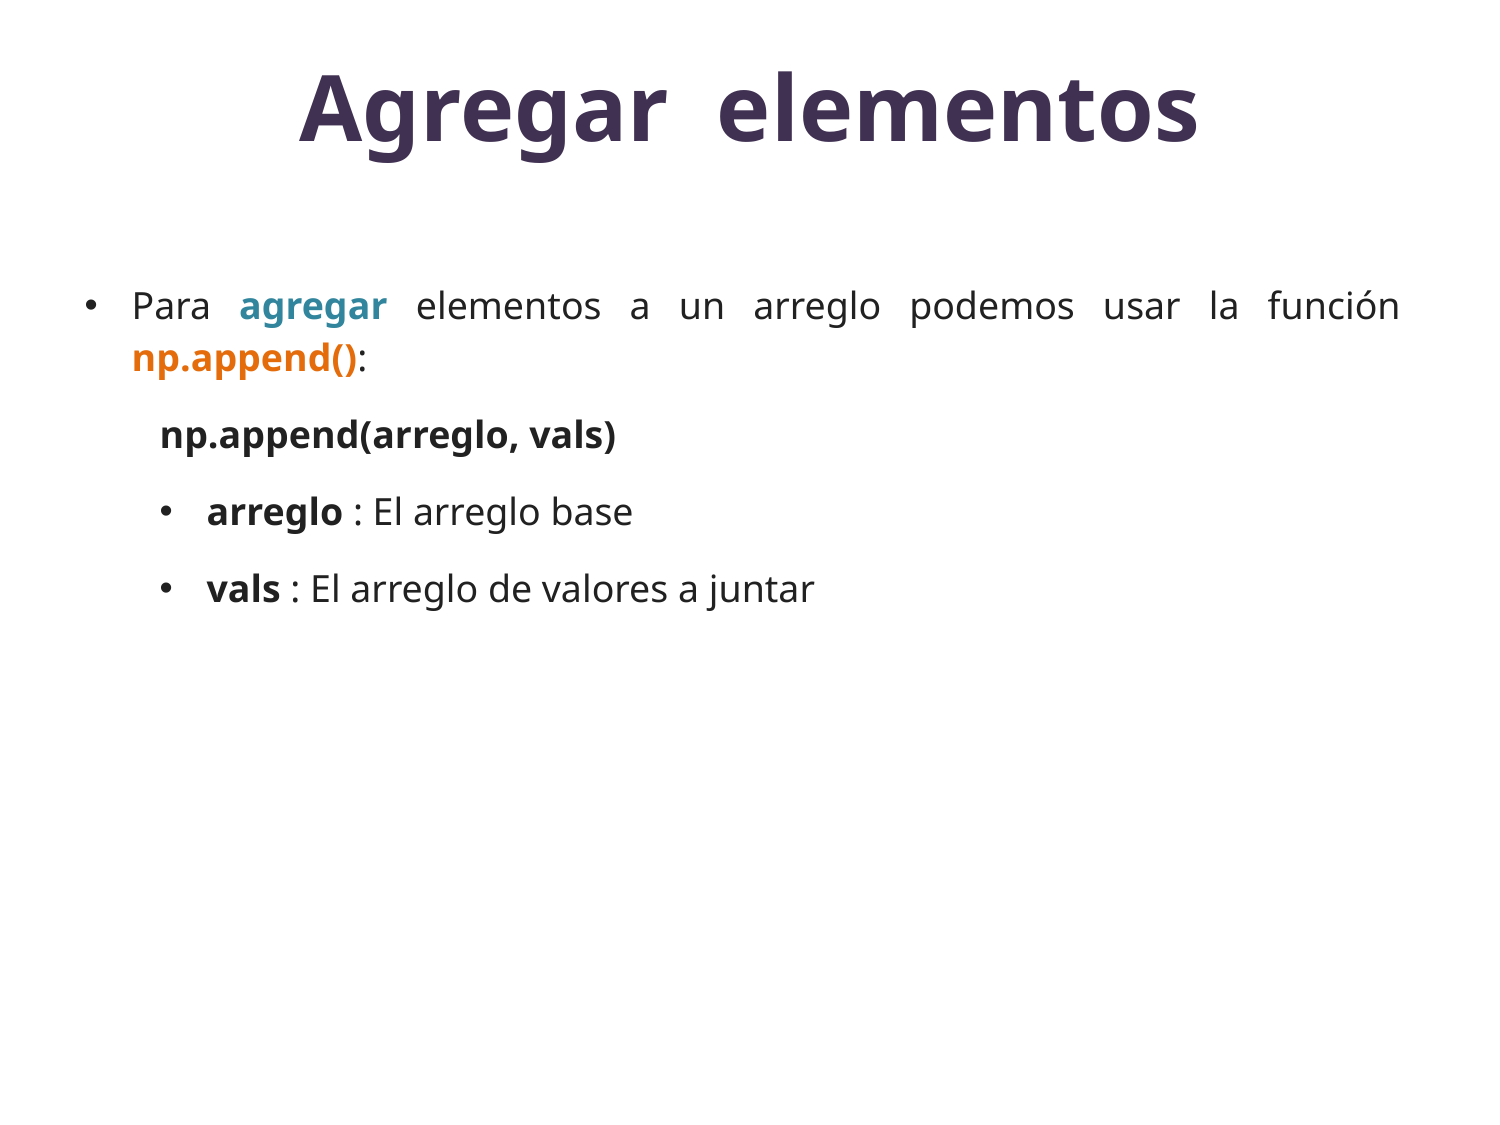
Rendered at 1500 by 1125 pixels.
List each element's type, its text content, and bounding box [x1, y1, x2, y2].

text_box Para agregar elementos a un arreglo podemos usar la función np.append(): np.append(arreglo, vals) arreglo : El arreglo base vals : El arreglo de valores a juntar [69, 267, 1417, 695]
title Agregar elementos [46, 11, 1454, 199]
